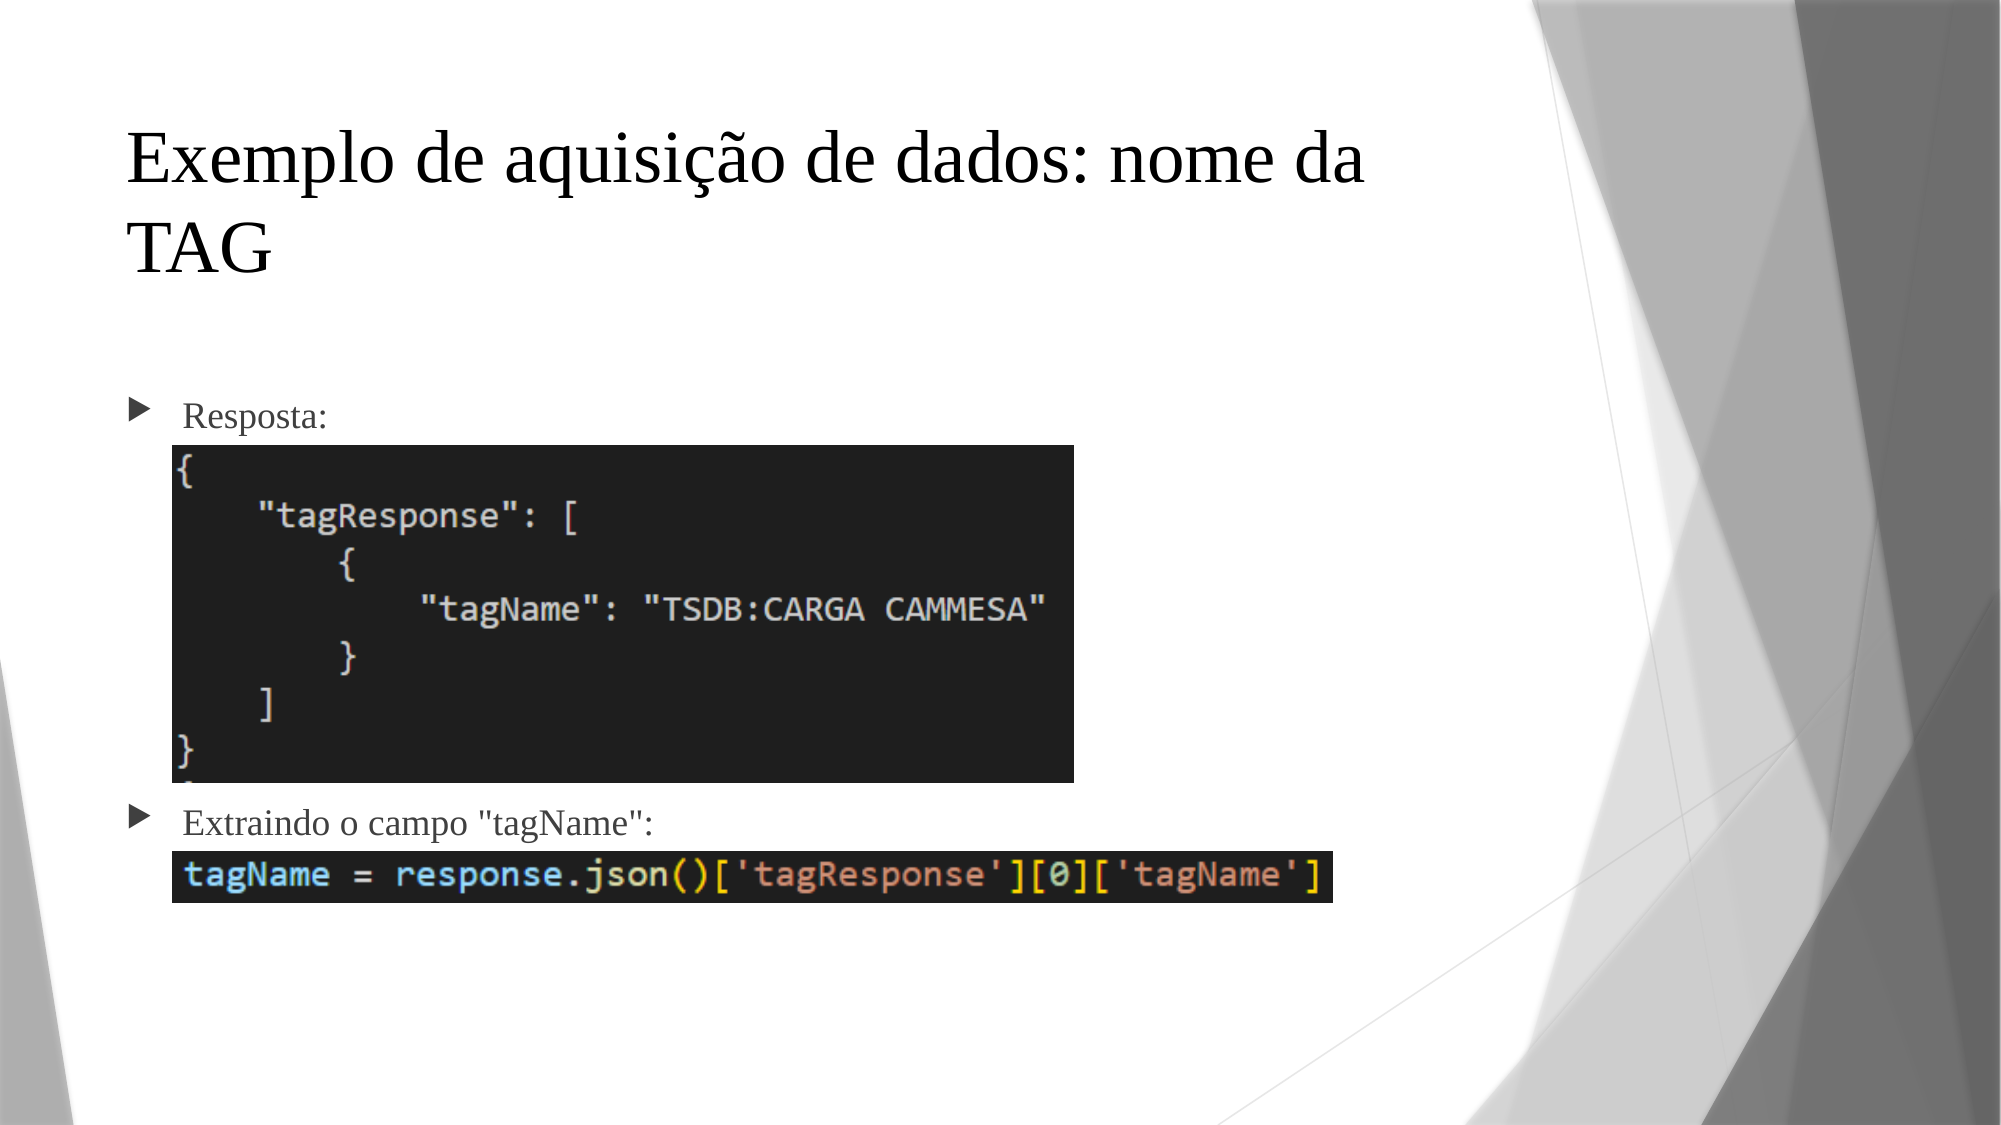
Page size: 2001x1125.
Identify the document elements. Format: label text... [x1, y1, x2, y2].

text_box Resposta: [111, 383, 1605, 444]
picture [171, 851, 1333, 904]
title Exemplo de aquisição de dados: nome da TAG [111, 99, 1522, 317]
text_box Extraindo o campo "tagName": [111, 790, 1605, 851]
picture [172, 444, 1075, 784]
